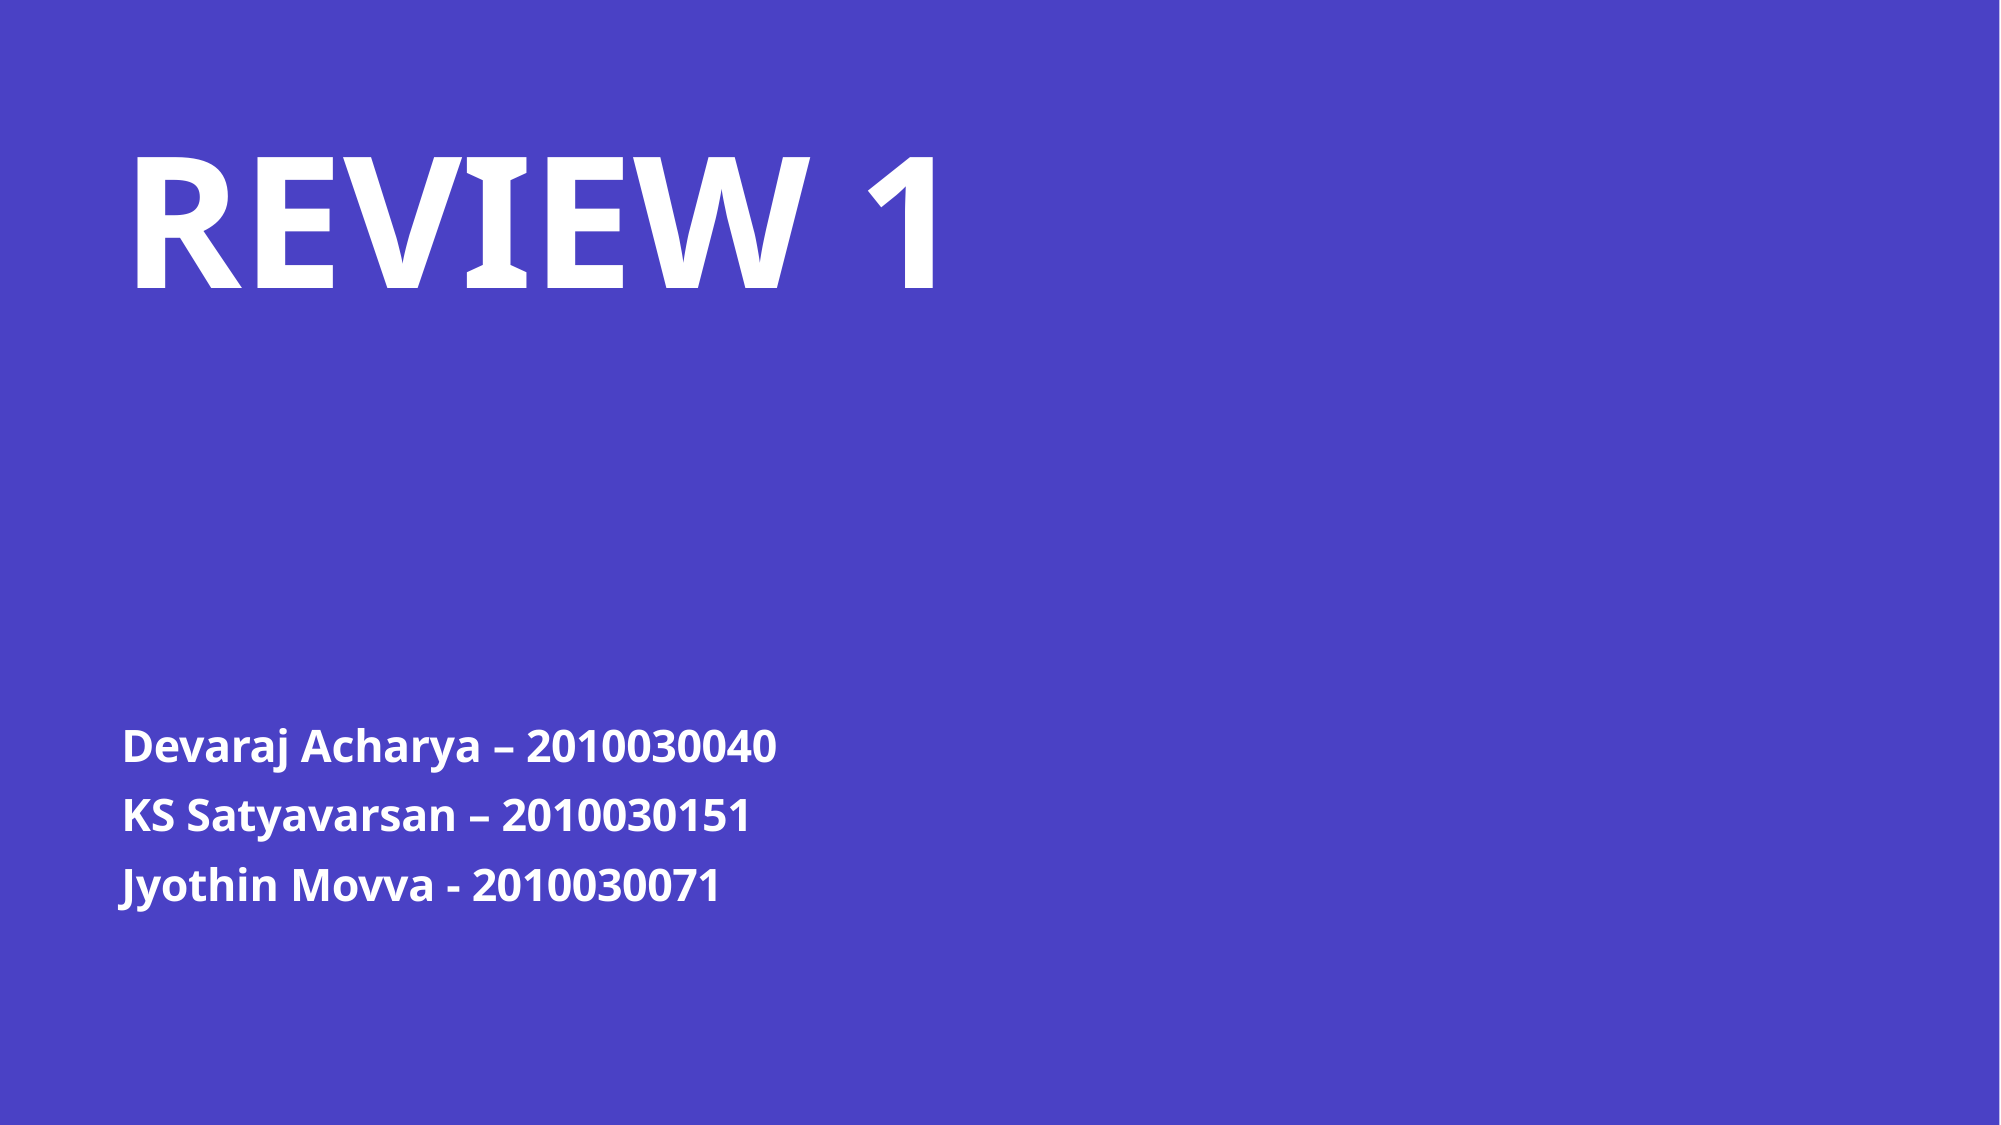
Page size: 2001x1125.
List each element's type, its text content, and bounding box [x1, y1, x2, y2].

title REVIEW 1 [106, 123, 1838, 707]
subtitle Devaraj Acharya – 2010030040 KS Satyavarsan – 2010030151 Jyothin Movva - 2010030071 [106, 708, 1838, 918]
